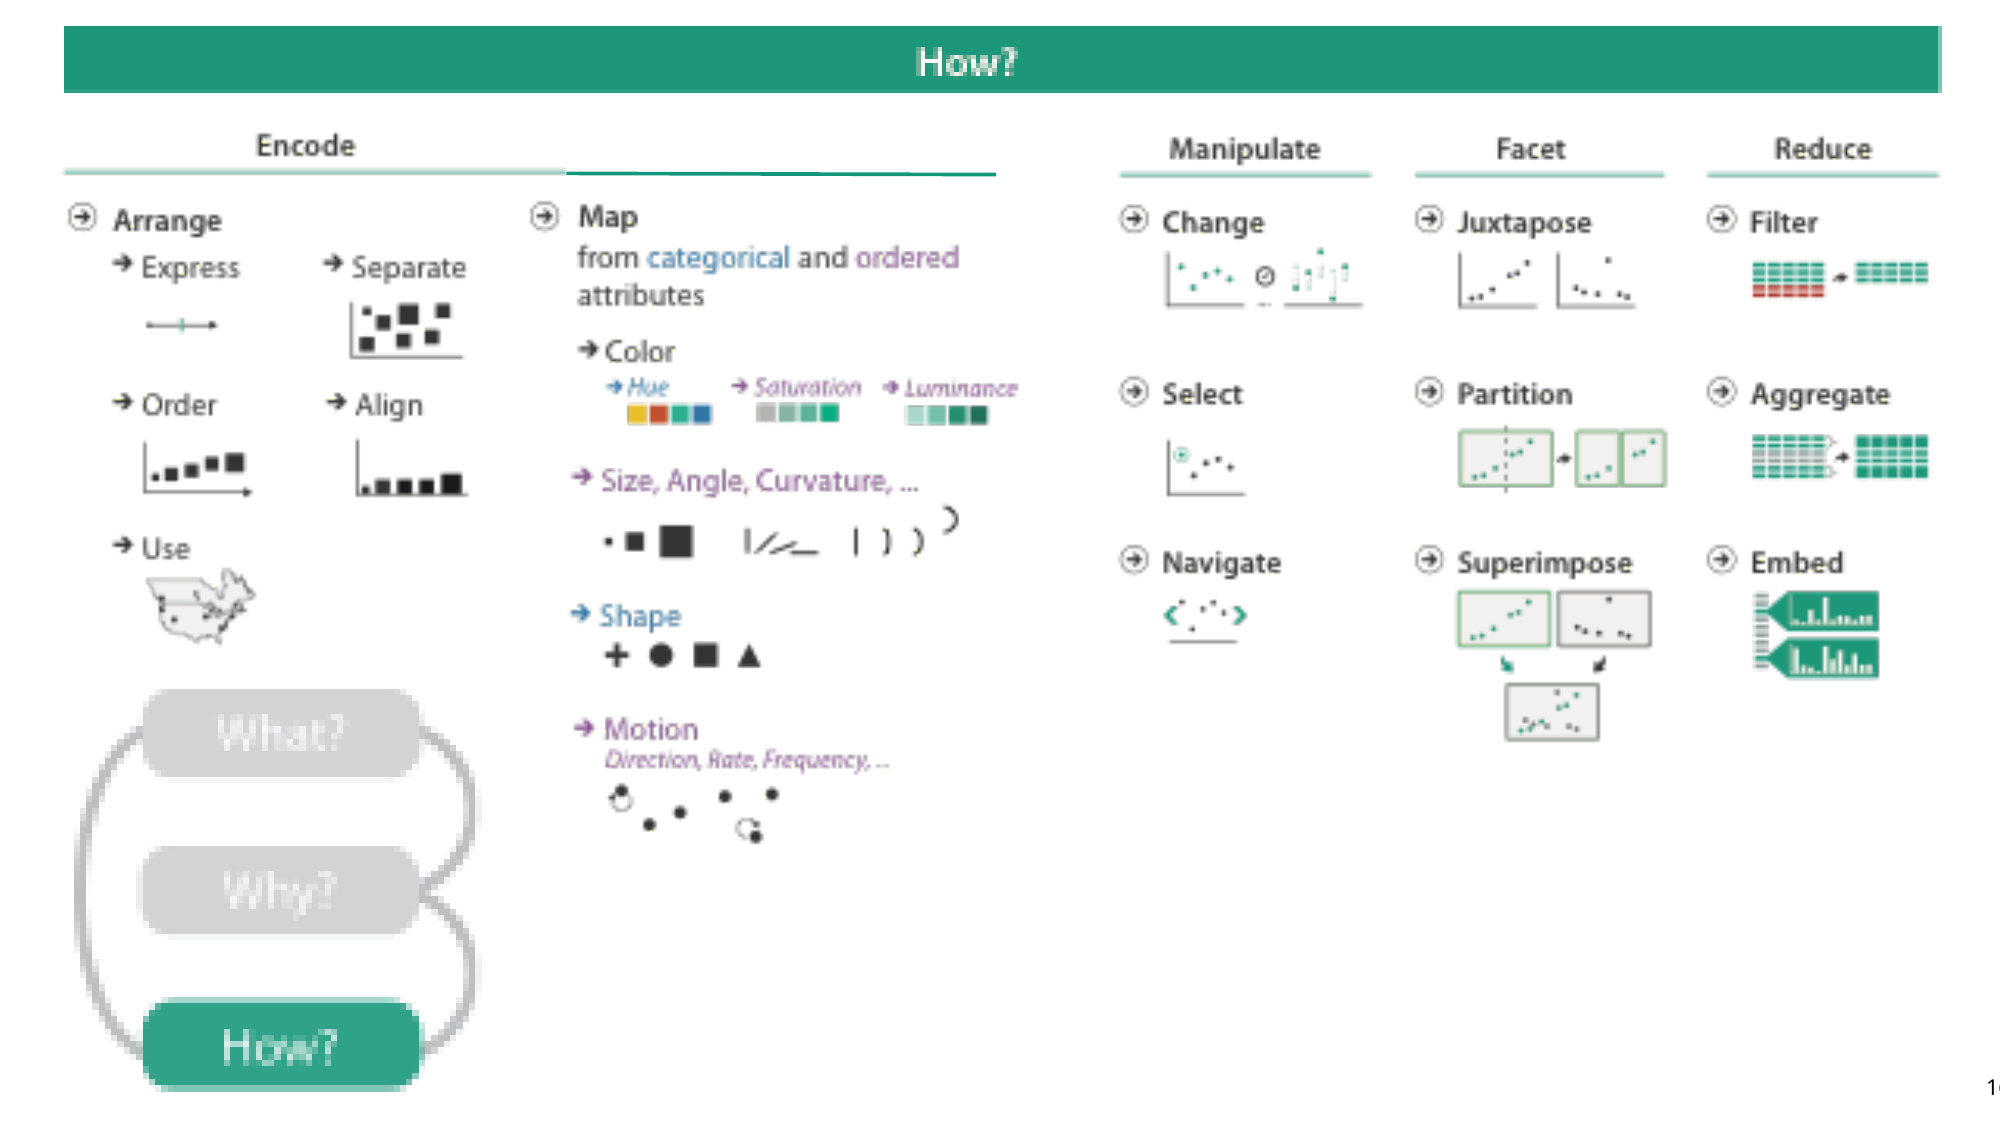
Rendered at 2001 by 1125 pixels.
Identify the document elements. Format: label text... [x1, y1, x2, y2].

picture [60, 121, 1941, 885]
text_box 16 [1899, 1068, 2000, 1108]
picture [64, 26, 1943, 112]
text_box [28, 674, 543, 1097]
